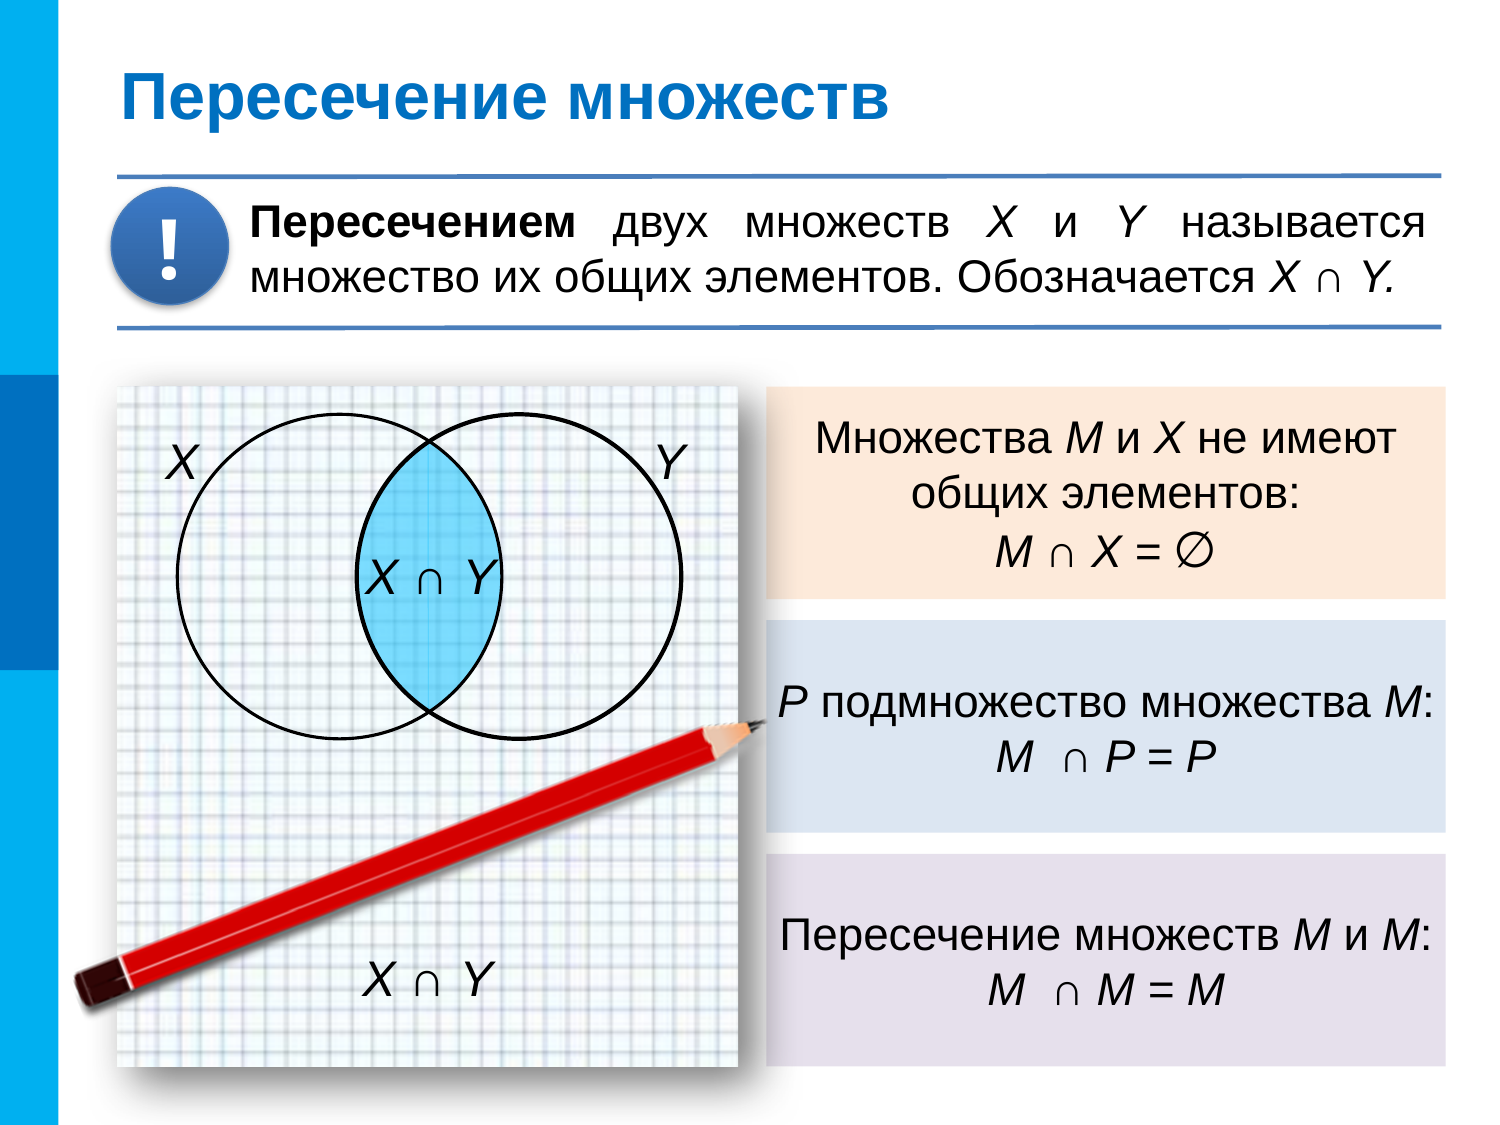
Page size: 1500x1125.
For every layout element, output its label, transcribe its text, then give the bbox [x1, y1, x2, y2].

text_box P подмножество множества М: М ∩ P = P [789, 620, 1446, 833]
text_box Множества M и X не имеют общих элементов: M ∩ X = ∅ [773, 386, 1446, 600]
title Пересечение множеств [105, 45, 1458, 141]
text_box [116, 175, 1442, 329]
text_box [177, 414, 682, 740]
picture [59, 386, 797, 1067]
text_box Пересечение множеств М и М: М ∩ М = М [788, 853, 1446, 1067]
